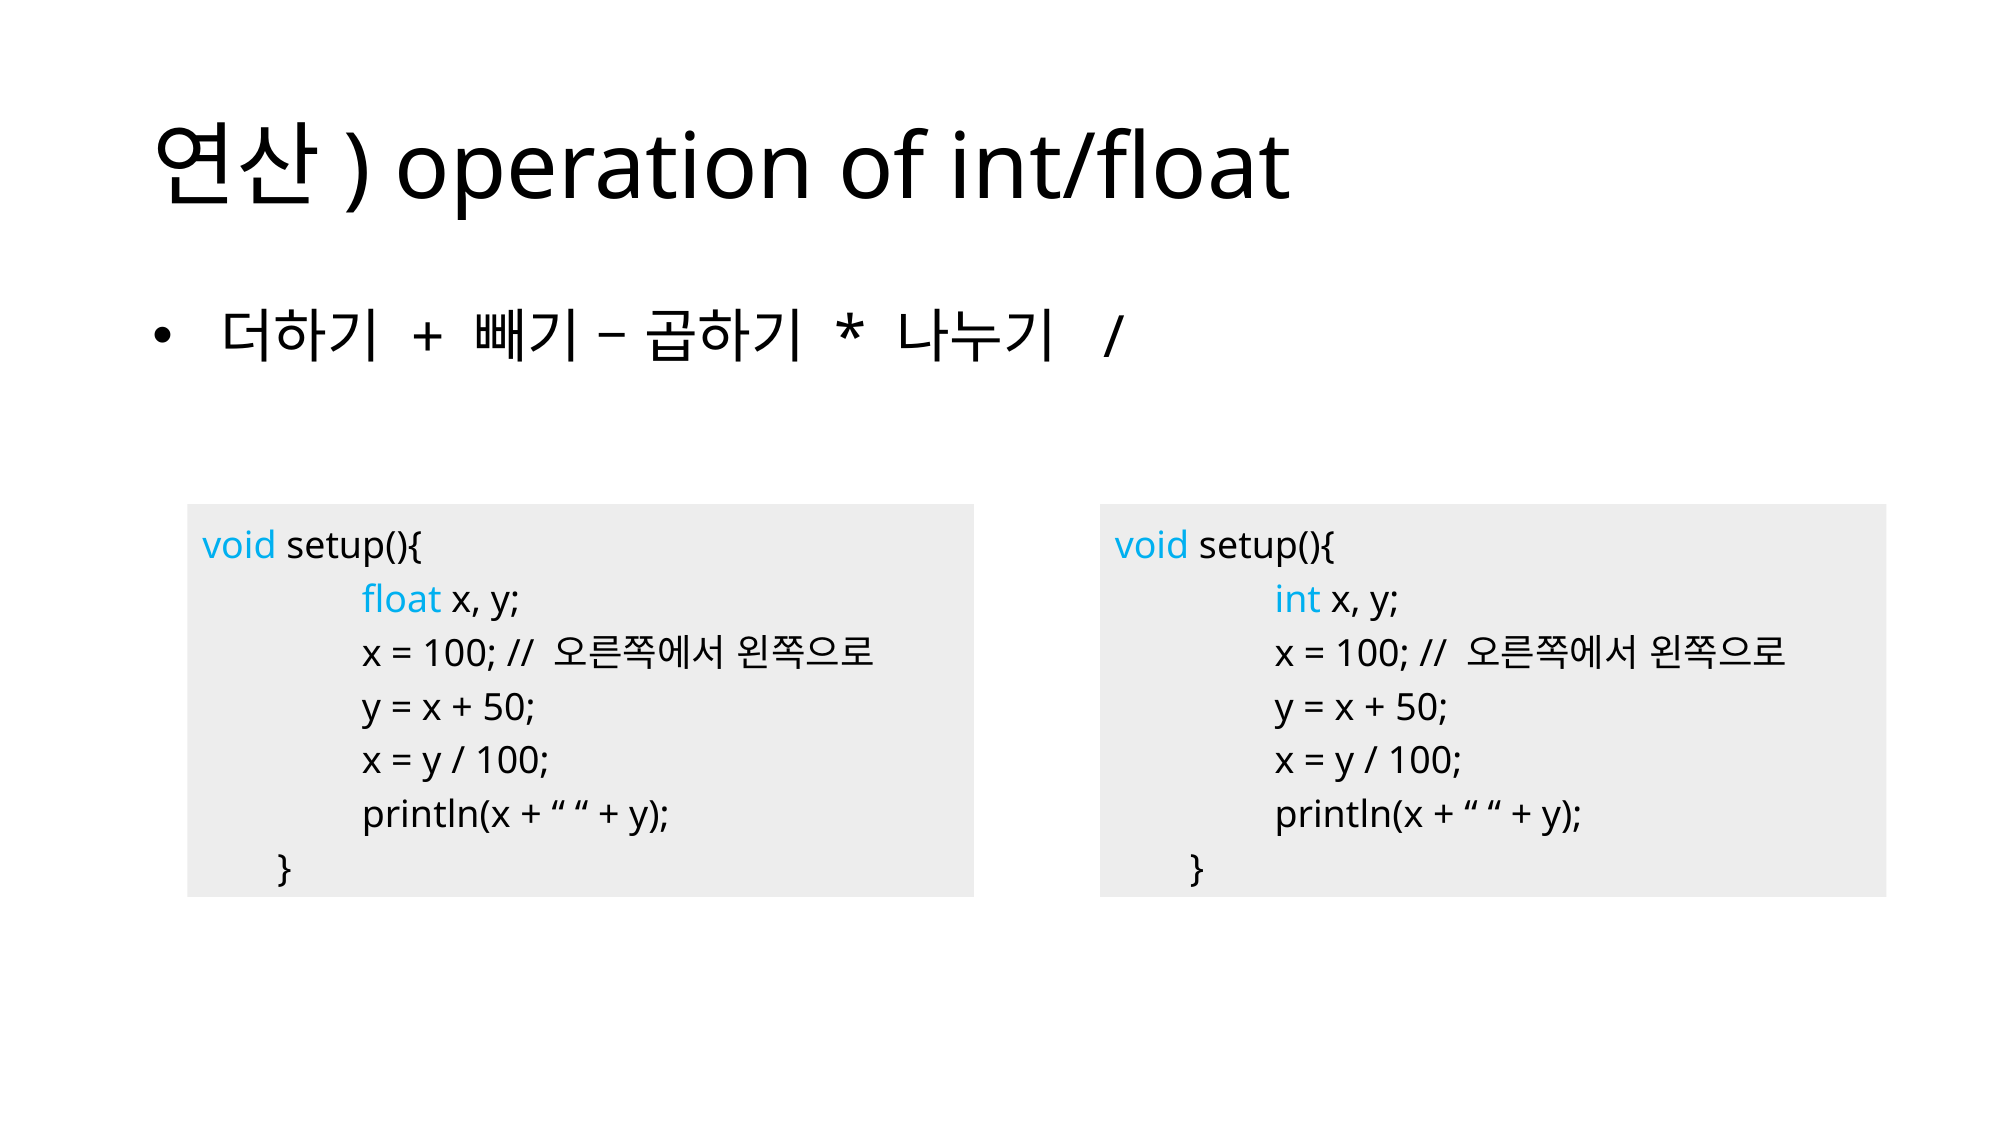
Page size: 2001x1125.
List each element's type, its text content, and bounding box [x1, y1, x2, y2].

text_box void setup(){ float x, y; x = 100; // 오른쪽에서 왼쪽으로 y = x + 50; x = y / 100; println(x + “ “ + y); } [187, 504, 974, 897]
title 연산) operation of int/float [137, 59, 1863, 278]
list 더하기 + 빼기 – 곱하기 * 나누기 / [137, 299, 1863, 1014]
text_box void setup(){ int x, y; x = 100; // 오른쪽에서 왼쪽으로 y = x + 50; x = y / 100; println(x + “ “ + y); } [1100, 504, 1887, 897]
